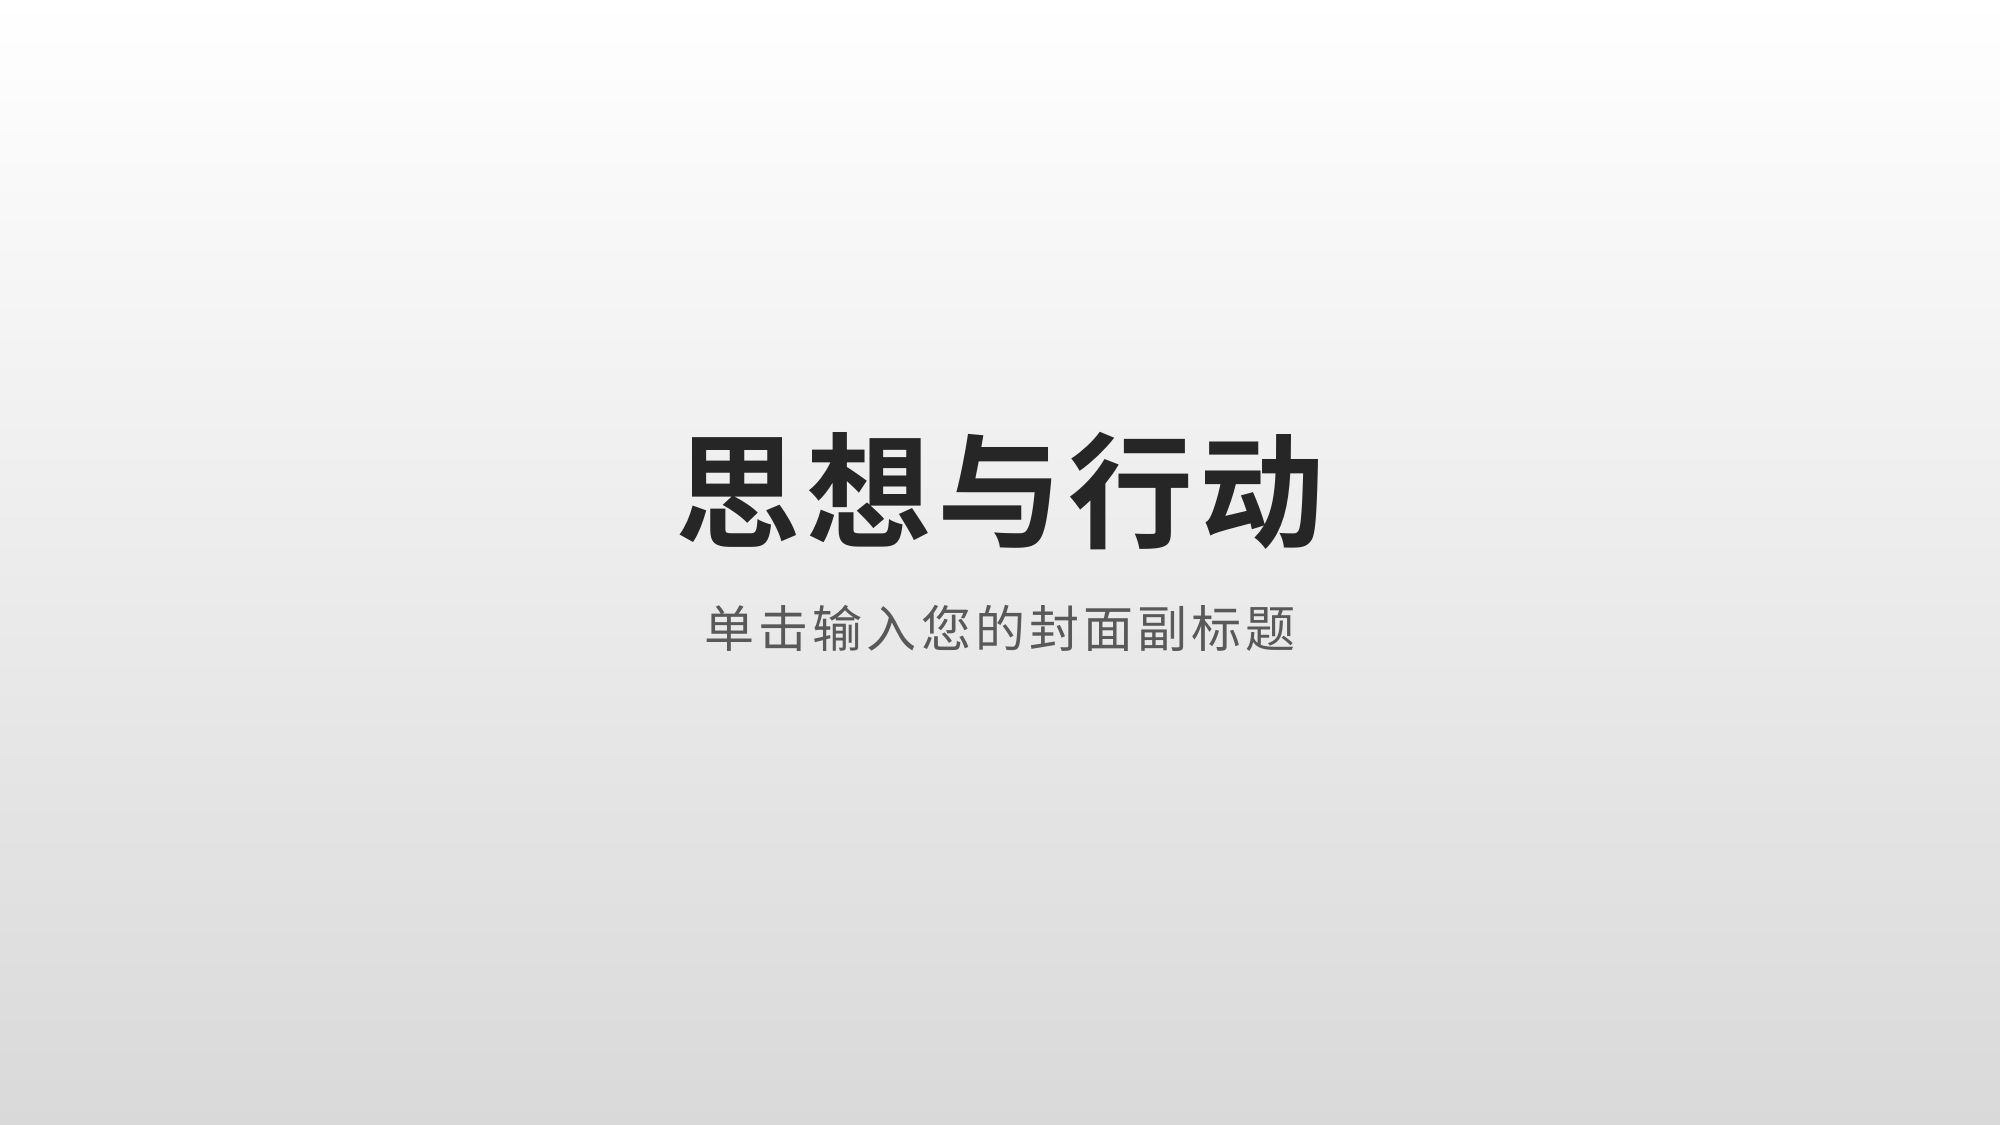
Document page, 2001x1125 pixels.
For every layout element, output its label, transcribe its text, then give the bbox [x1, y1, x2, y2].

subtitle 单击输入您的封面副标题 [196, 584, 1805, 826]
title 思想与行动 [196, 149, 1805, 572]
